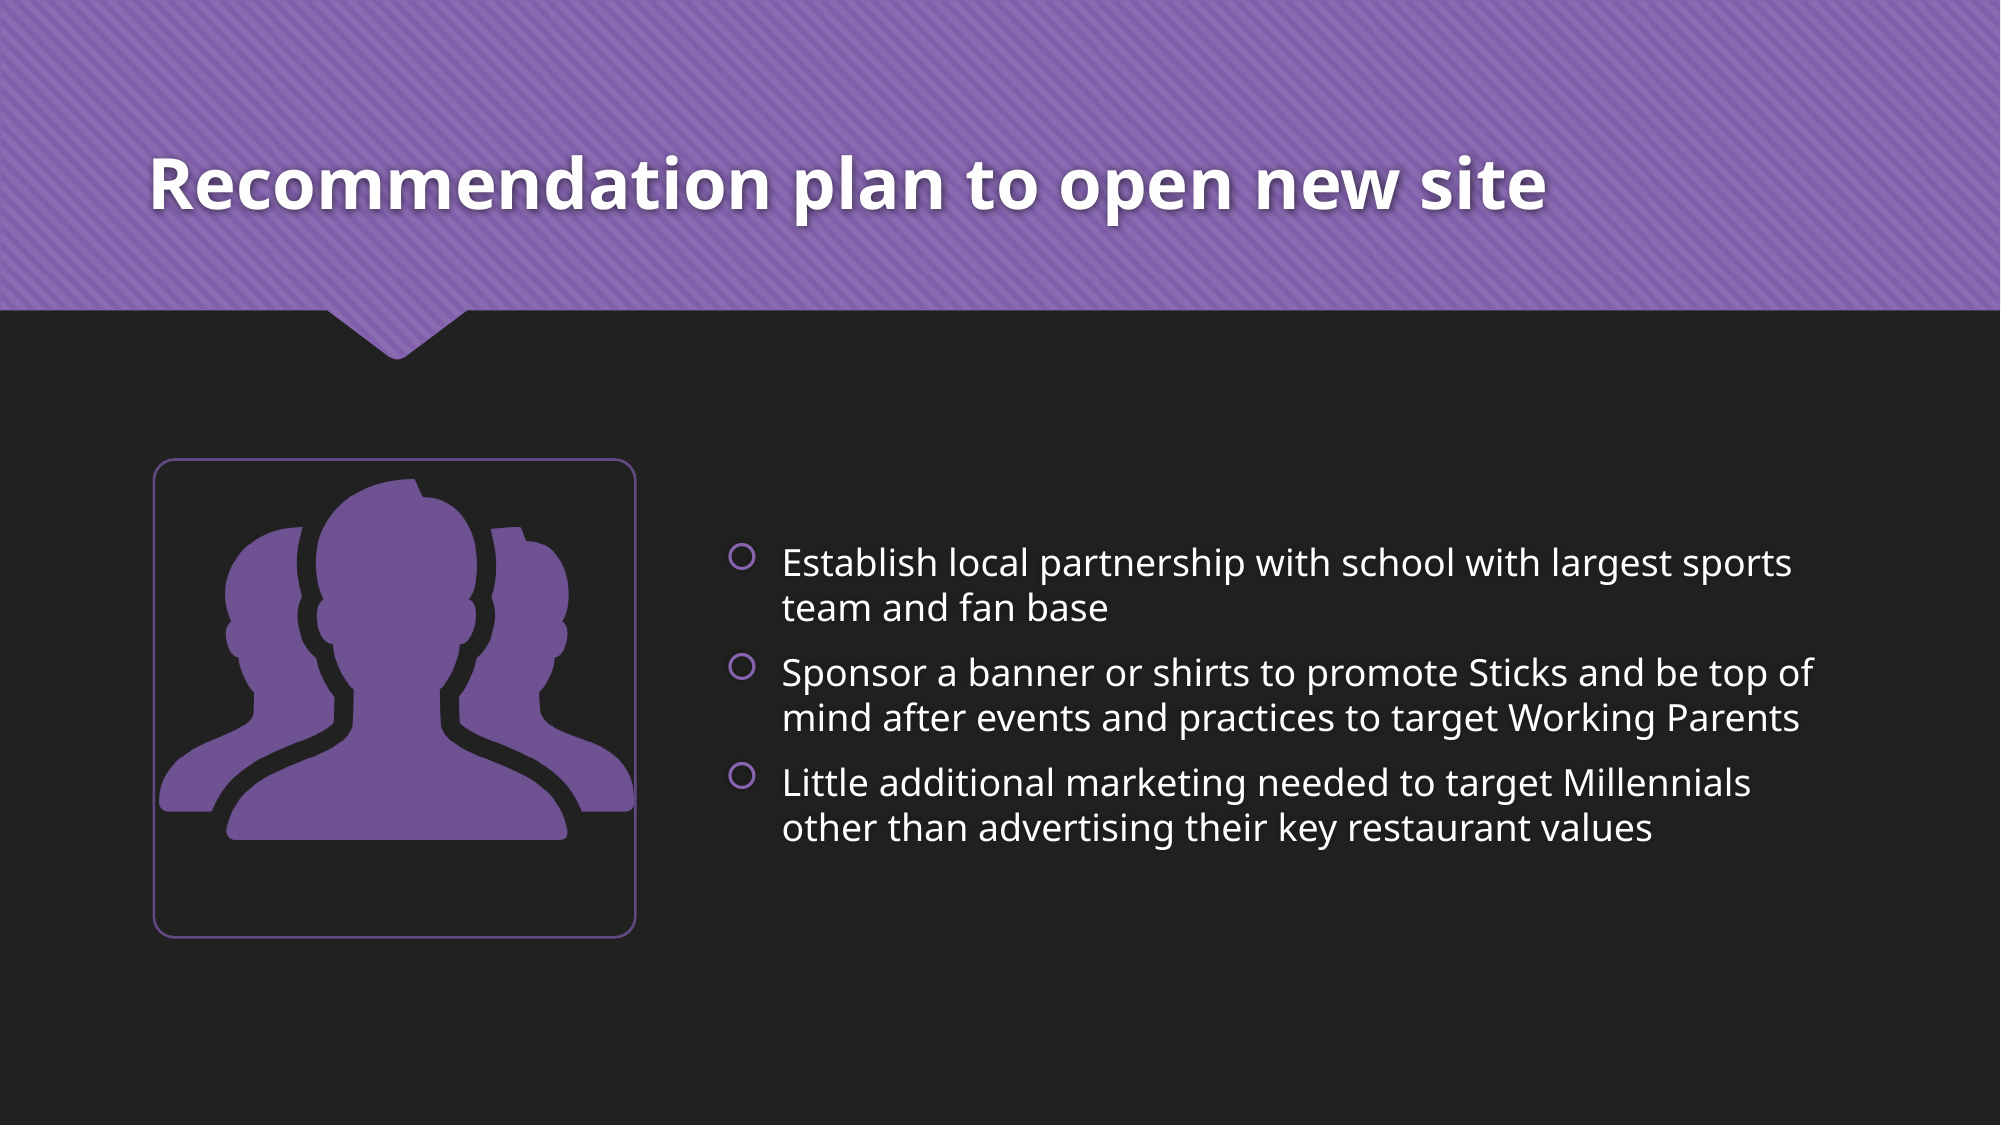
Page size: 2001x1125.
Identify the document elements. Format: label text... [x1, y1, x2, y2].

title Recommendation plan to open new site [132, 73, 1868, 233]
text_box [152, 458, 637, 939]
list Establish local partnership with school with largest sports team and fan base Sponsor a banner or shirts to promote Sticks and be top of mind after events and practices to target Working Parents Little additional marketing needed to target Millennials other than advertising their key restaurant values [710, 395, 1868, 992]
picture [158, 479, 634, 840]
